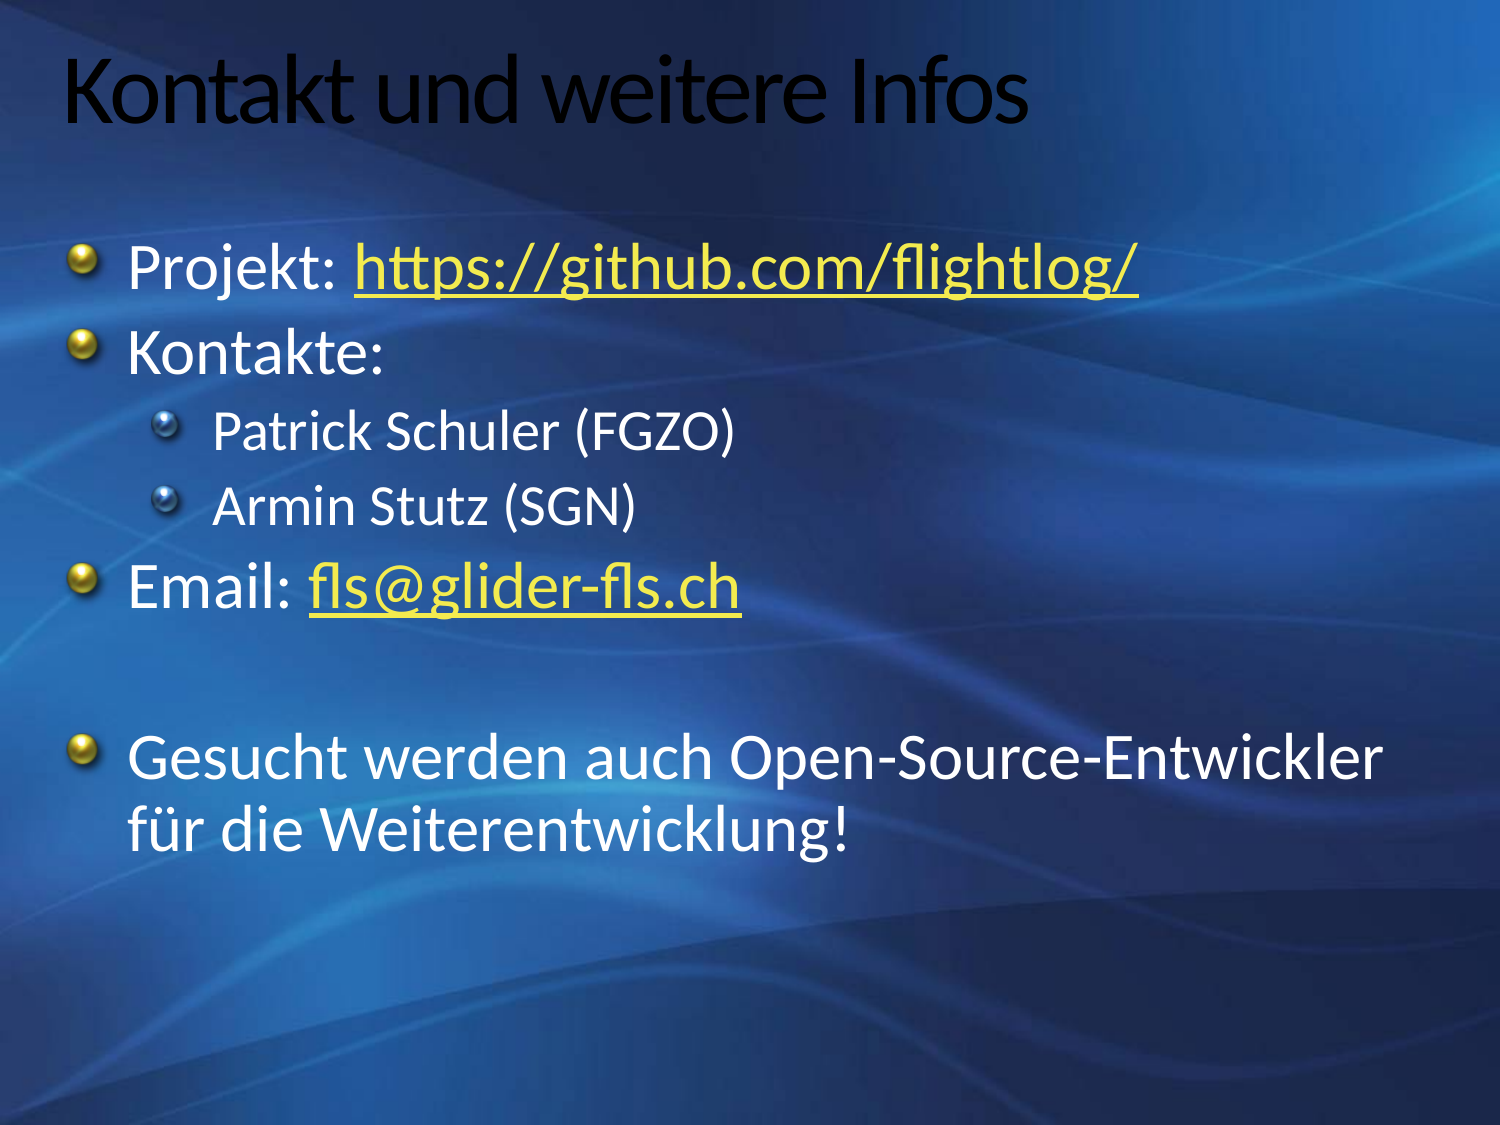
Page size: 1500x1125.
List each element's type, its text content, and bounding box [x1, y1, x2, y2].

list Projekt: https://github.com/flightlog/ Kontakte: Patrick Schuler (FGZO) Armin Stutz (SGN) Email: fls@glider-fls.ch Gesucht werden auch Open-Source-Entwickler für die Weiterentwicklung! [62, 231, 1438, 977]
picture [0, 0, 1500, 1125]
title Kontakt und weitere Infos [62, 37, 1438, 147]
